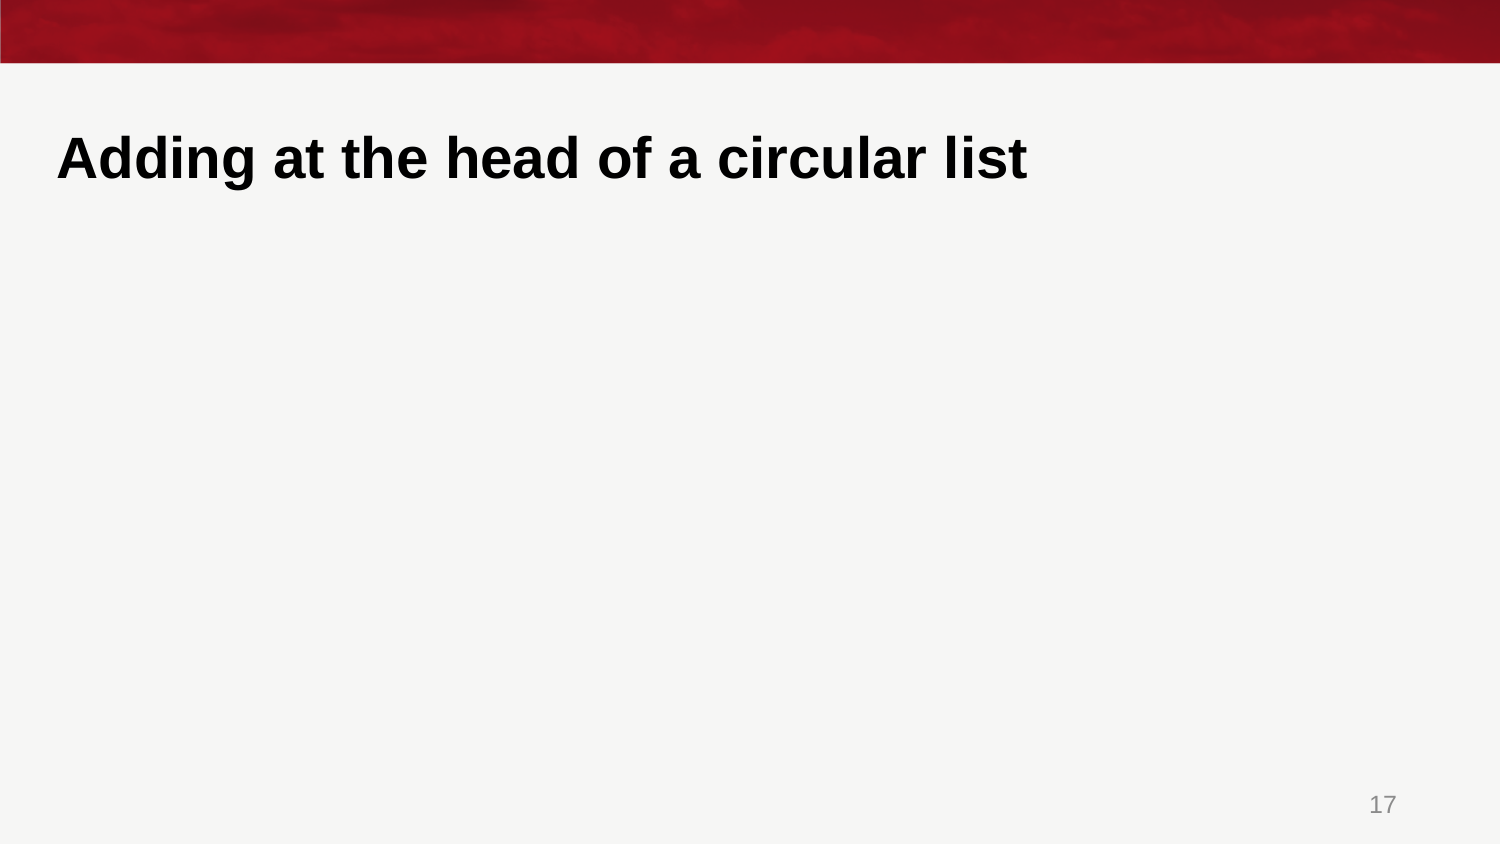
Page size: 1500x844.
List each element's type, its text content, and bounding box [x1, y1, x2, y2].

title Adding at the head of a circular list [56, 120, 1439, 227]
picture [0, 0, 1500, 844]
